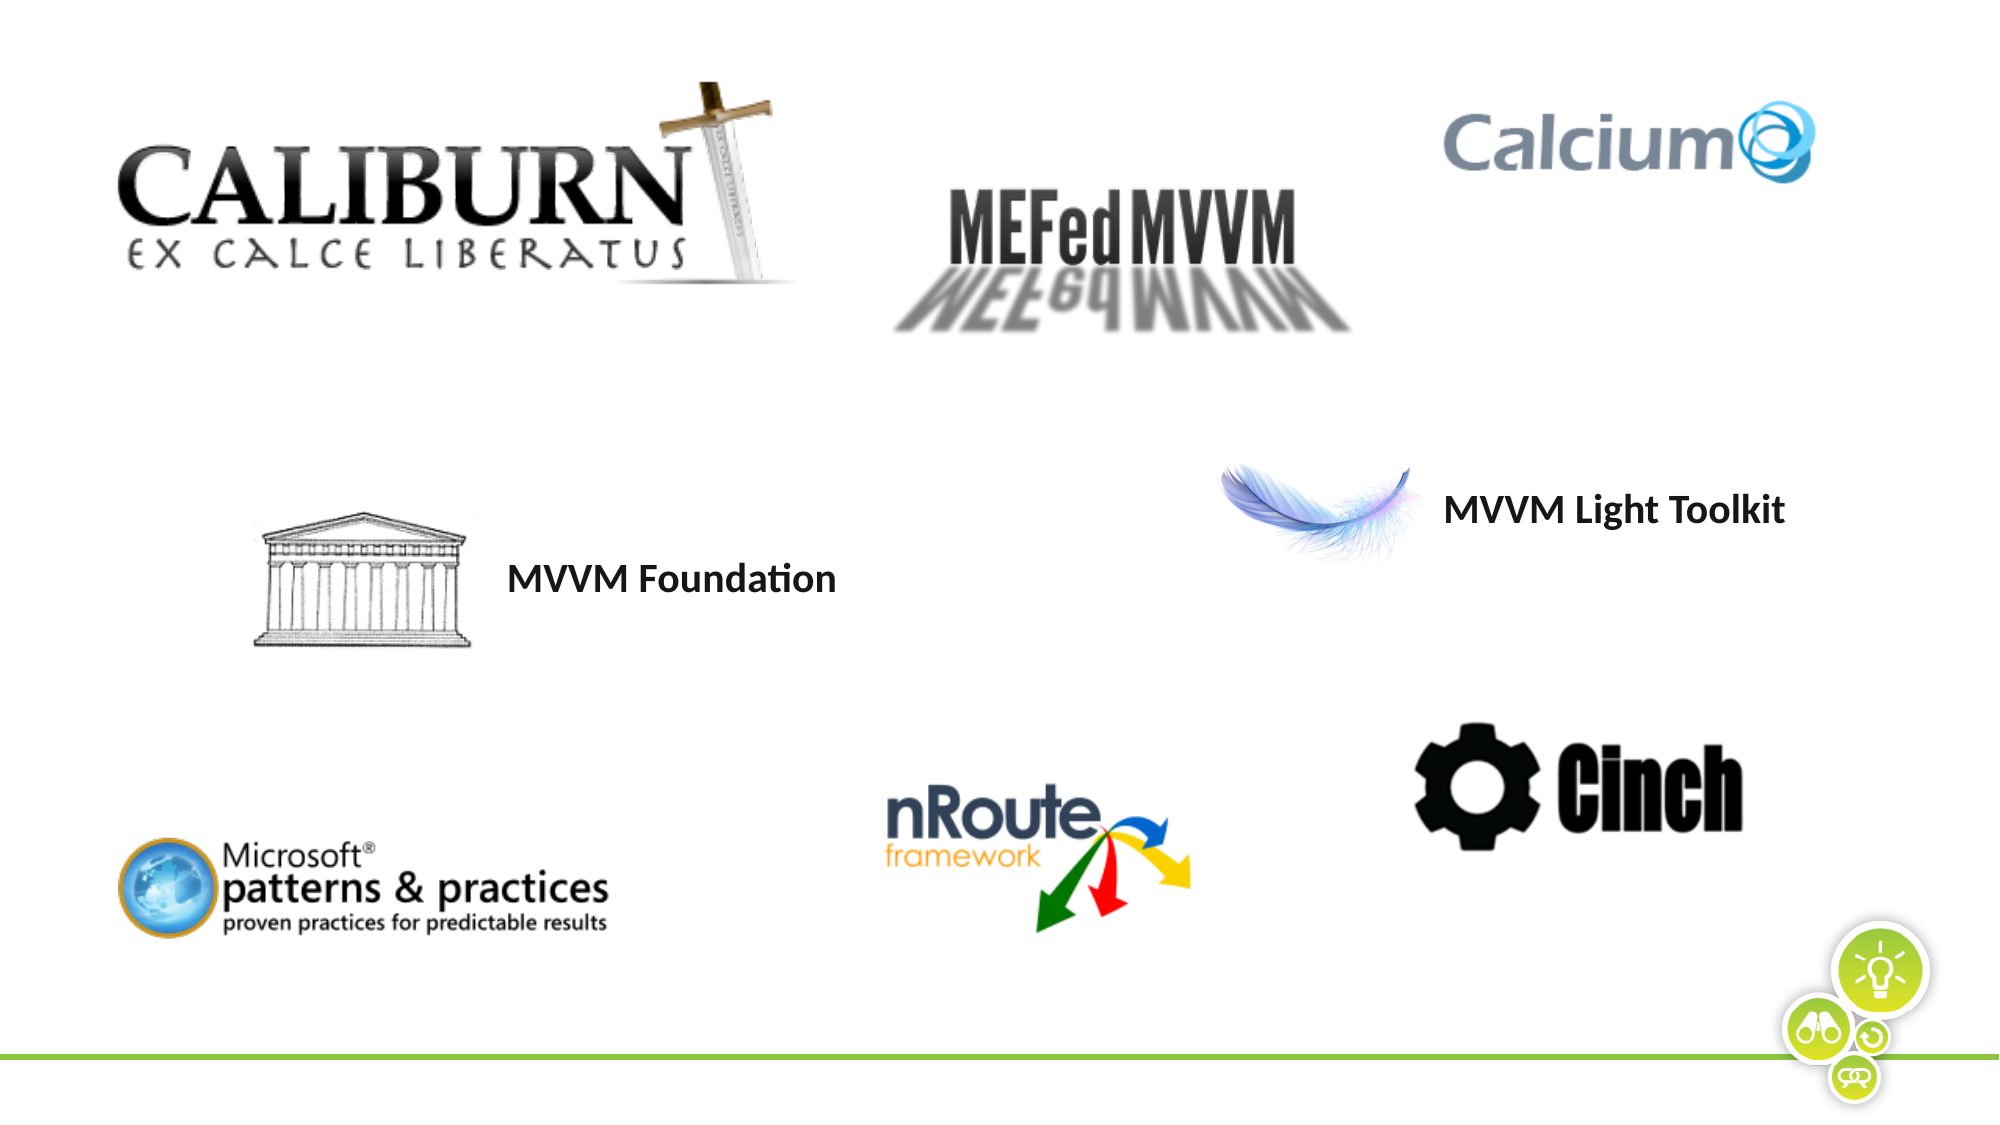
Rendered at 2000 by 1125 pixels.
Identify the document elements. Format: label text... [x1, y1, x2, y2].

picture [113, 78, 1370, 338]
picture [1391, 701, 1803, 858]
text_box MVVM Foundation [496, 543, 862, 609]
picture [113, 817, 615, 959]
picture [1763, 905, 1949, 1119]
picture [237, 502, 491, 650]
text_box MVVM Light Toolkit [1433, 474, 1802, 539]
picture [879, 779, 1198, 936]
picture [1215, 456, 1428, 566]
picture [1426, 78, 1845, 204]
